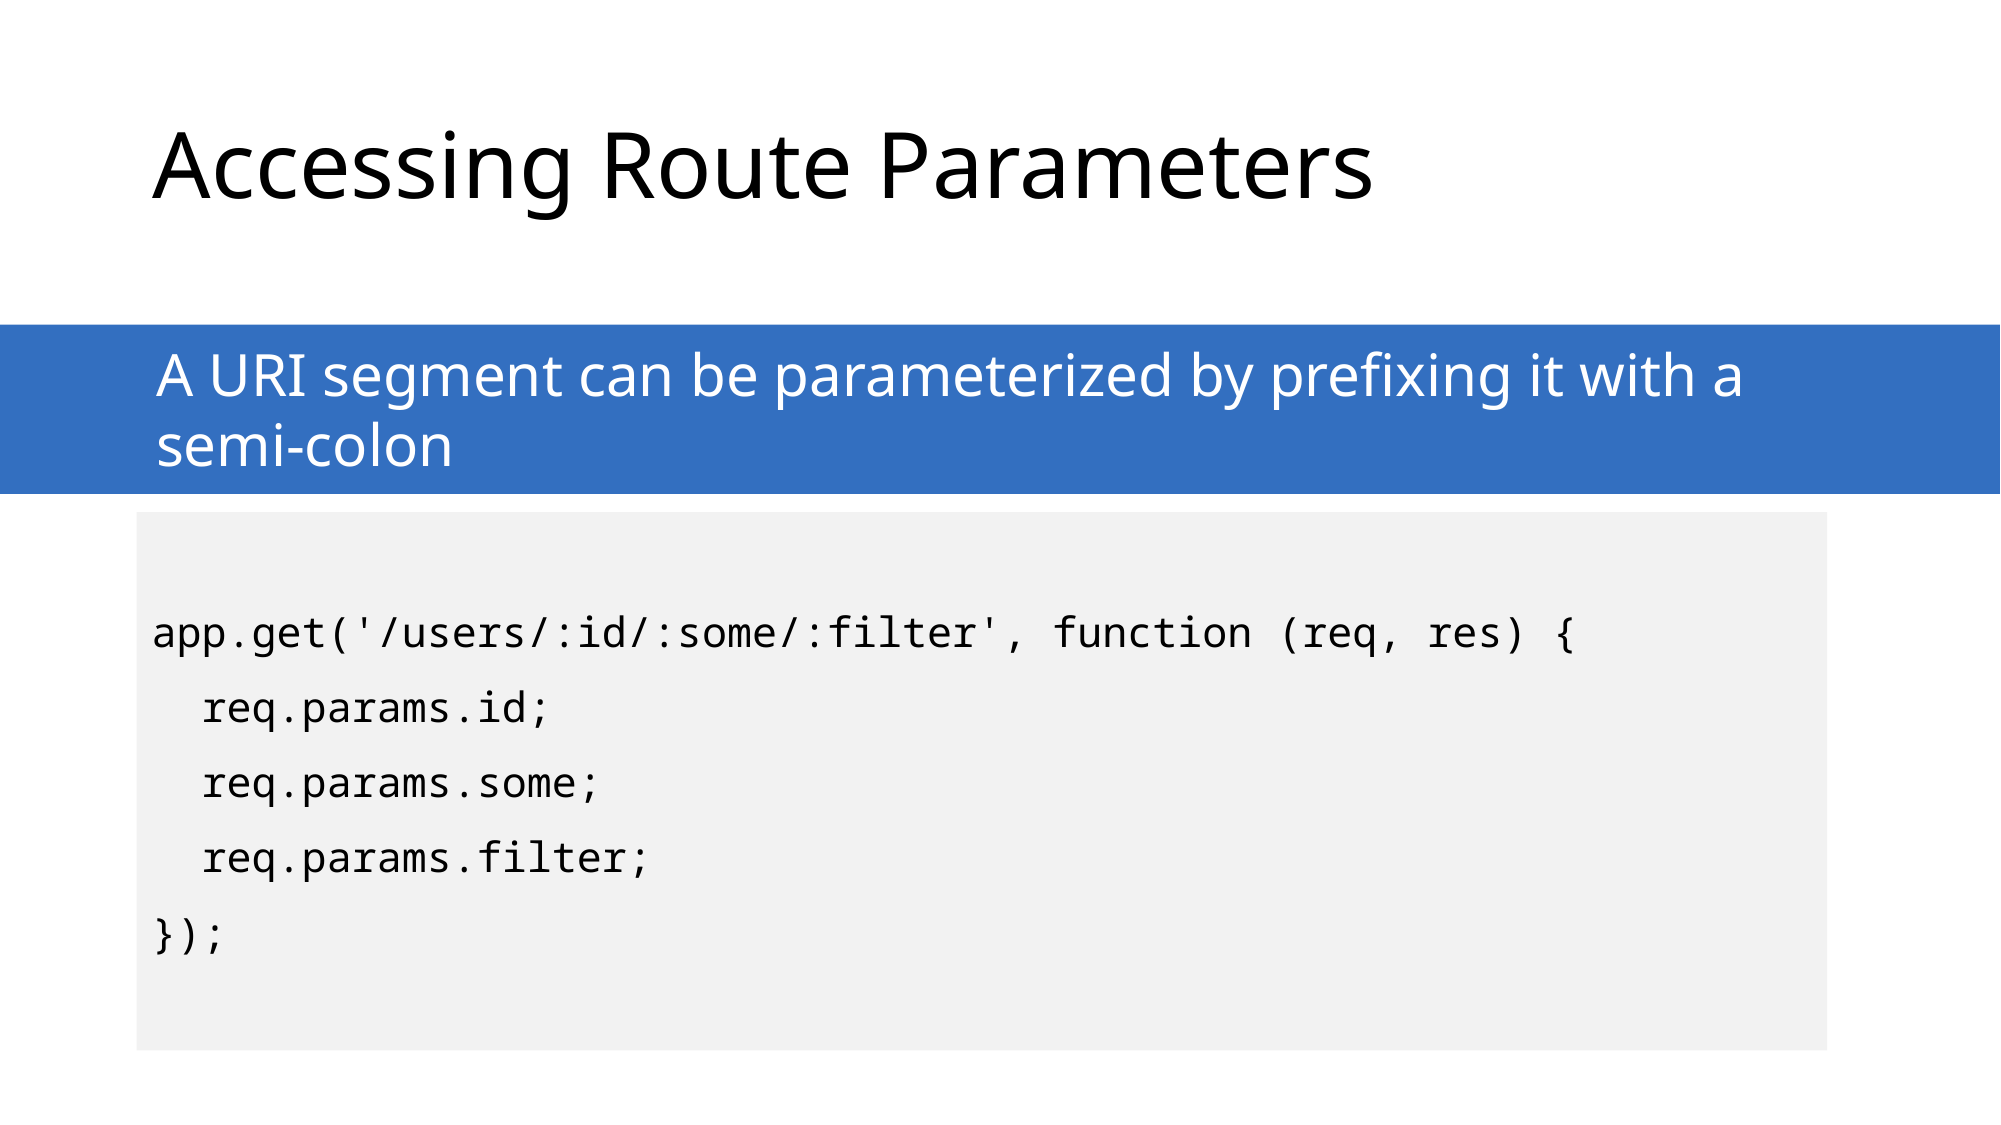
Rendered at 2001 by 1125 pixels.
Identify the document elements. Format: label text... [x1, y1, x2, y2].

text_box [0, 324, 2000, 494]
title Accessing Route Parameters [137, 59, 1863, 278]
text_box app.get('/users/:id/:some/:filter', function (req, res) { req.params.id; req.params.some; req.params.filter; }); [136, 512, 1828, 1051]
